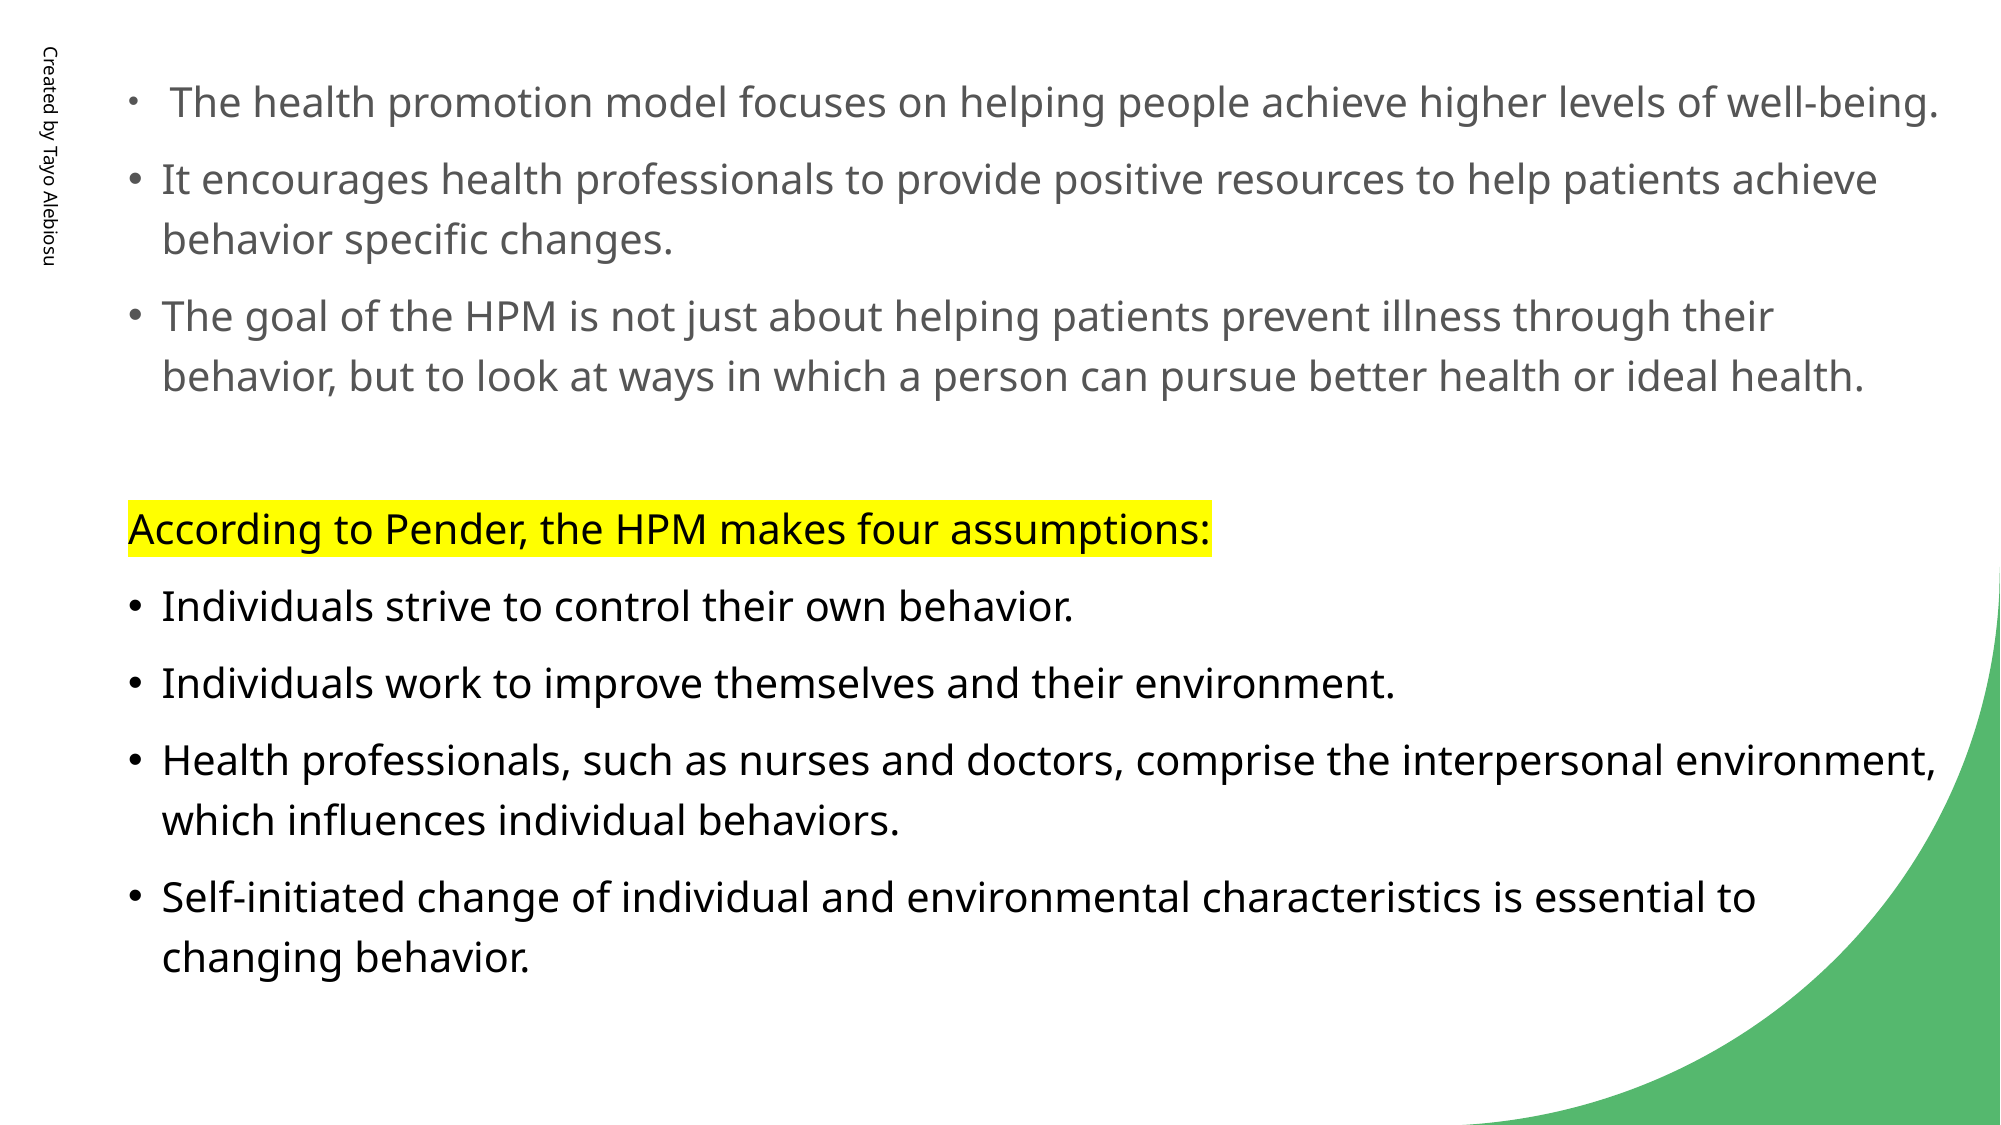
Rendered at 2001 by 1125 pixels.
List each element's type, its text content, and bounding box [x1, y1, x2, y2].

footer Created by Tayo Alebiosu [20, 31, 80, 661]
list The health promotion model focuses on helping people achieve higher levels of well-being. It encourages health professionals to provide positive resources to help patients achieve behavior specific changes. The goal of the HPM is not just about helping patients prevent illness through their behavior, but to look at ways in which a person can pursue better health or ideal health. According to Pender, the HPM makes four assumptions: Individuals strive to control their own behavior. Individuals work to improve themselves and their environment. Health professionals, such as nurses and doctors, comprise the interpersonal environment, which influences individual behaviors. Self-initiated change of individual and environmental characteristics is essential to changing behavior. [113, 58, 1963, 1057]
